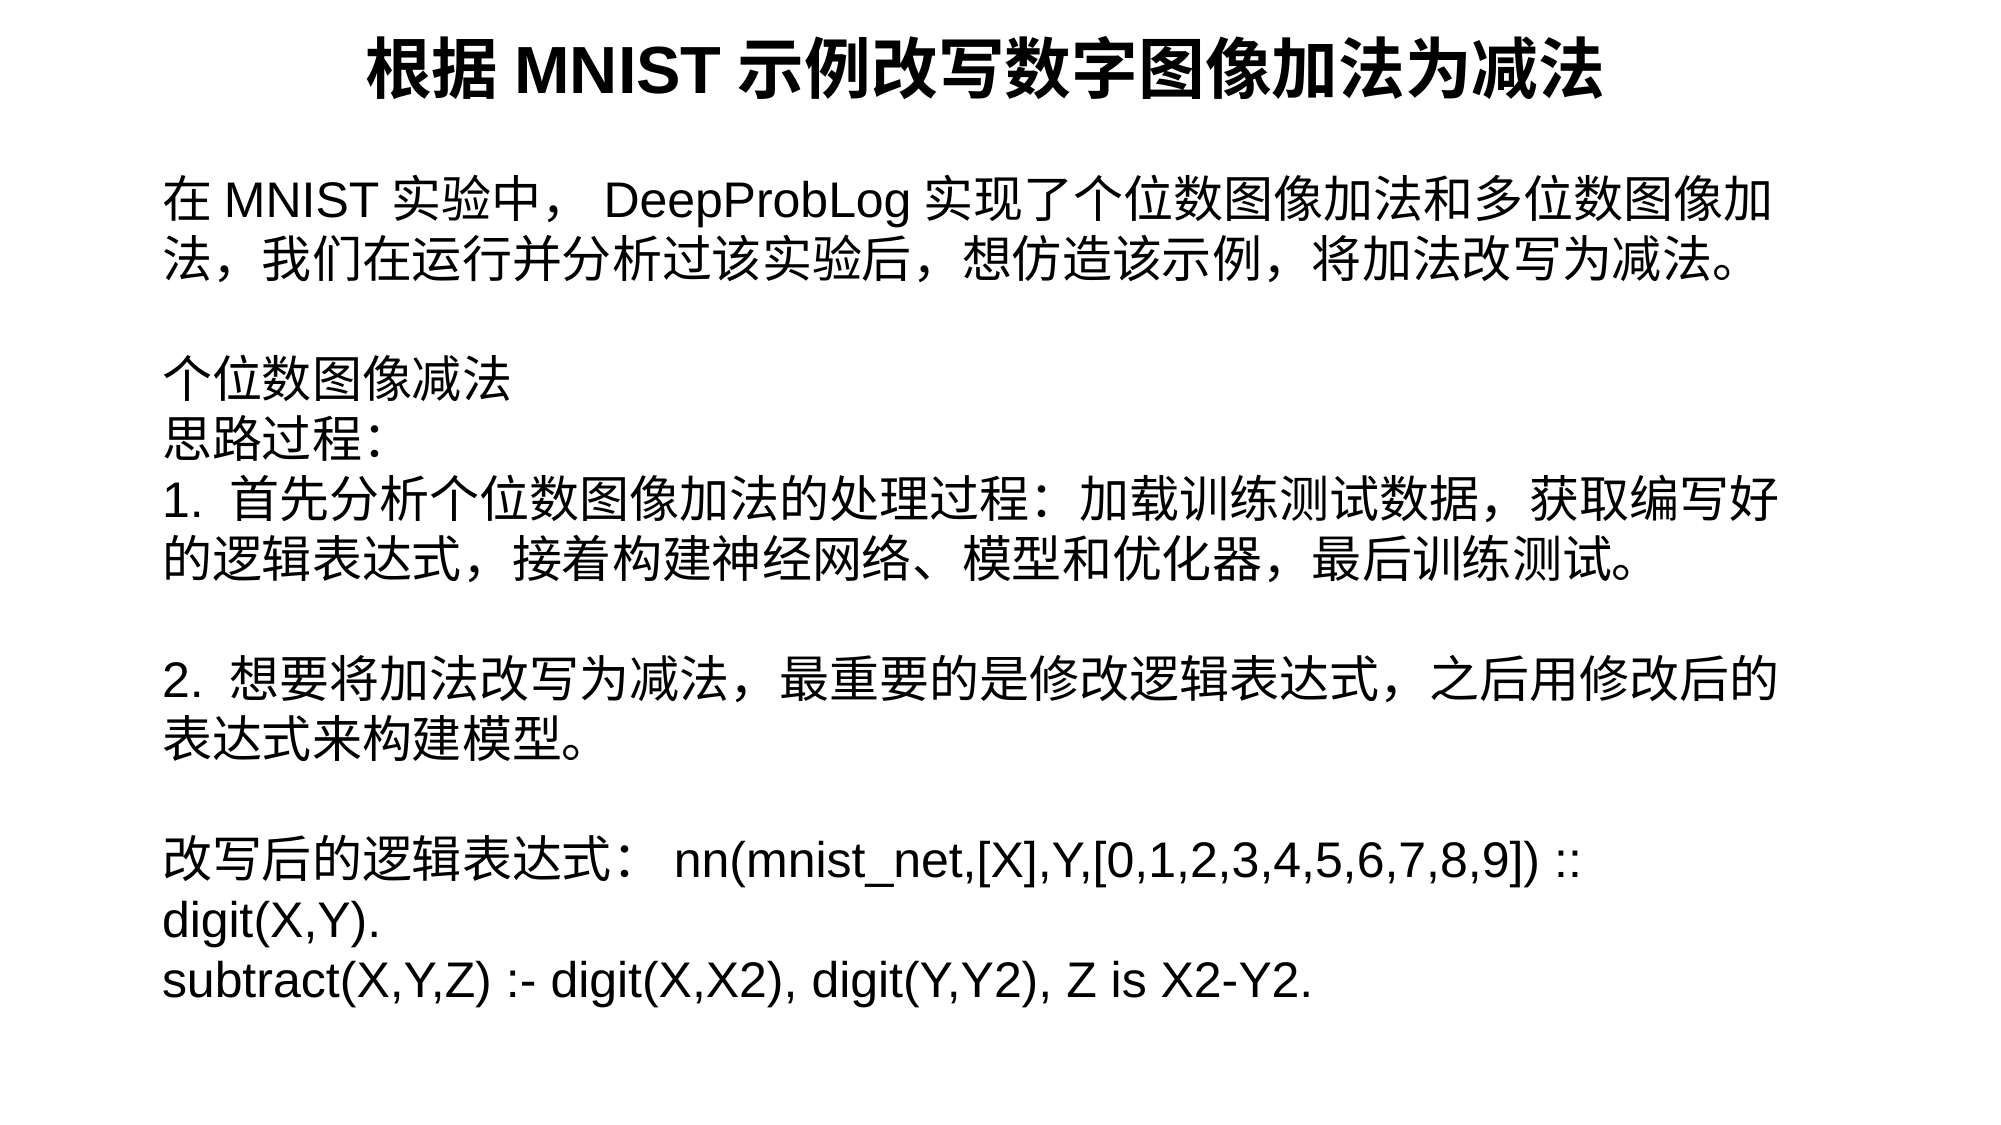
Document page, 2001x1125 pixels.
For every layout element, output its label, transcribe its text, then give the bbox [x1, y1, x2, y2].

text_box 根据MNIST示例改写数字图像加法为减法 在MNIST实验中，DeepProbLog实现了个位数图像加法和多位数图像加法，我们在运行并分析过该实验后，想仿造该示例，将加法改写为减法。 个位数图像减法 思路过程： 1. 首先分析个位数图像加法的处理过程：加载训练测试数据，获取编写好的逻辑表达式，接着构建神经网络、模型和优化器，最后训练测试。 2. 想要将加法改写为减法，最重要的是修改逻辑表达式，之后用修改后的表达式来构建模型。 改写后的逻辑表达式：nn(mnist_net,[X],Y,[0,1,2,3,4,5,6,7,8,9]) :: digit(X,Y). subtract(X,Y,Z) :- digit(X,X2), digit(Y,Y2), Z is X2-Y2. [147, 19, 1824, 1075]
